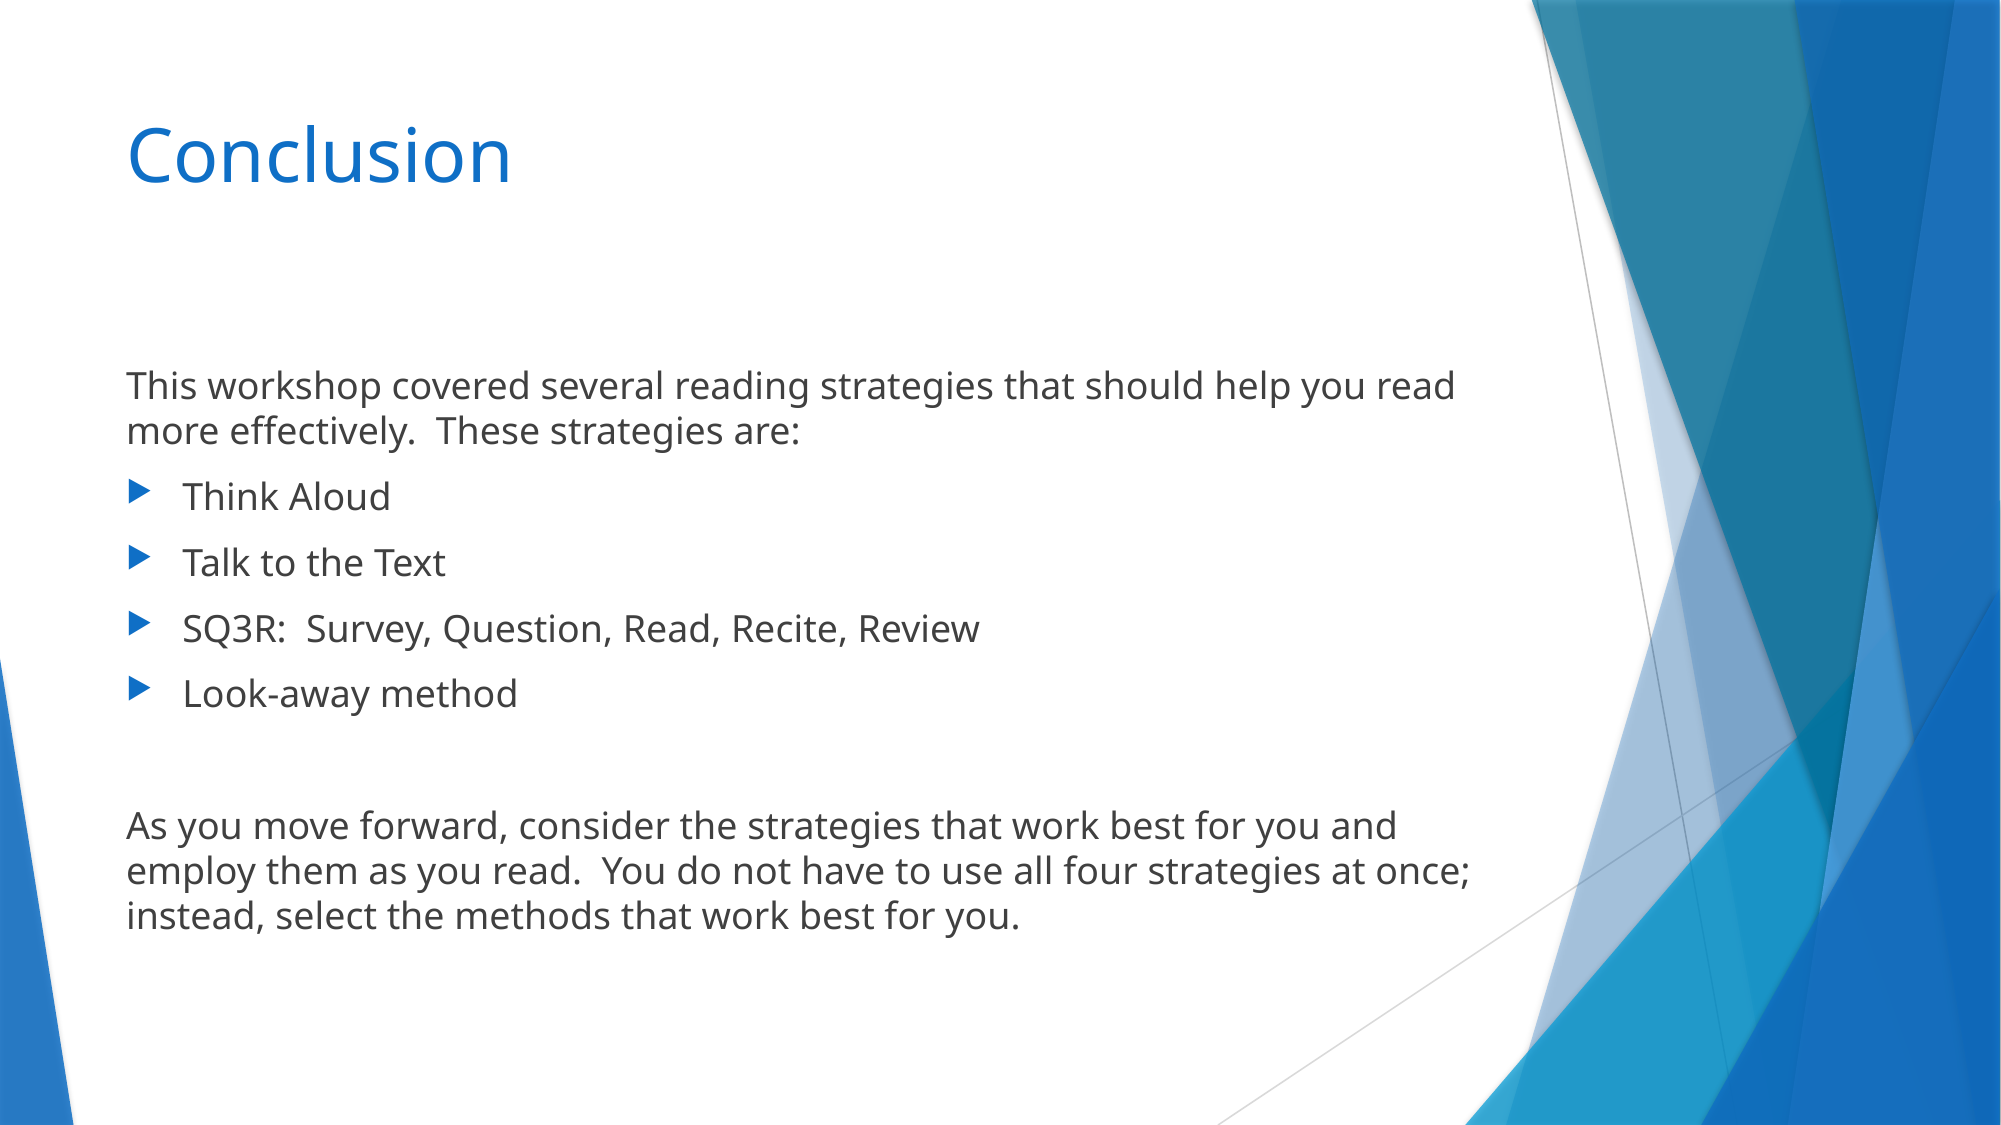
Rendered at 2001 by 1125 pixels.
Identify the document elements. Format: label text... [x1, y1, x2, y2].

title Conclusion [111, 99, 1522, 317]
list This workshop covered several reading strategies that should help you read more effectively. These strategies are: Think Aloud Talk to the Text SQ3R: Survey, Question, Read, Recite, Review Look-away method As you move forward, consider the strategies that work best for you and employ them as you read. You do not have to use all four strategies at once; instead, select the methods that work best for you. [111, 354, 1522, 992]
